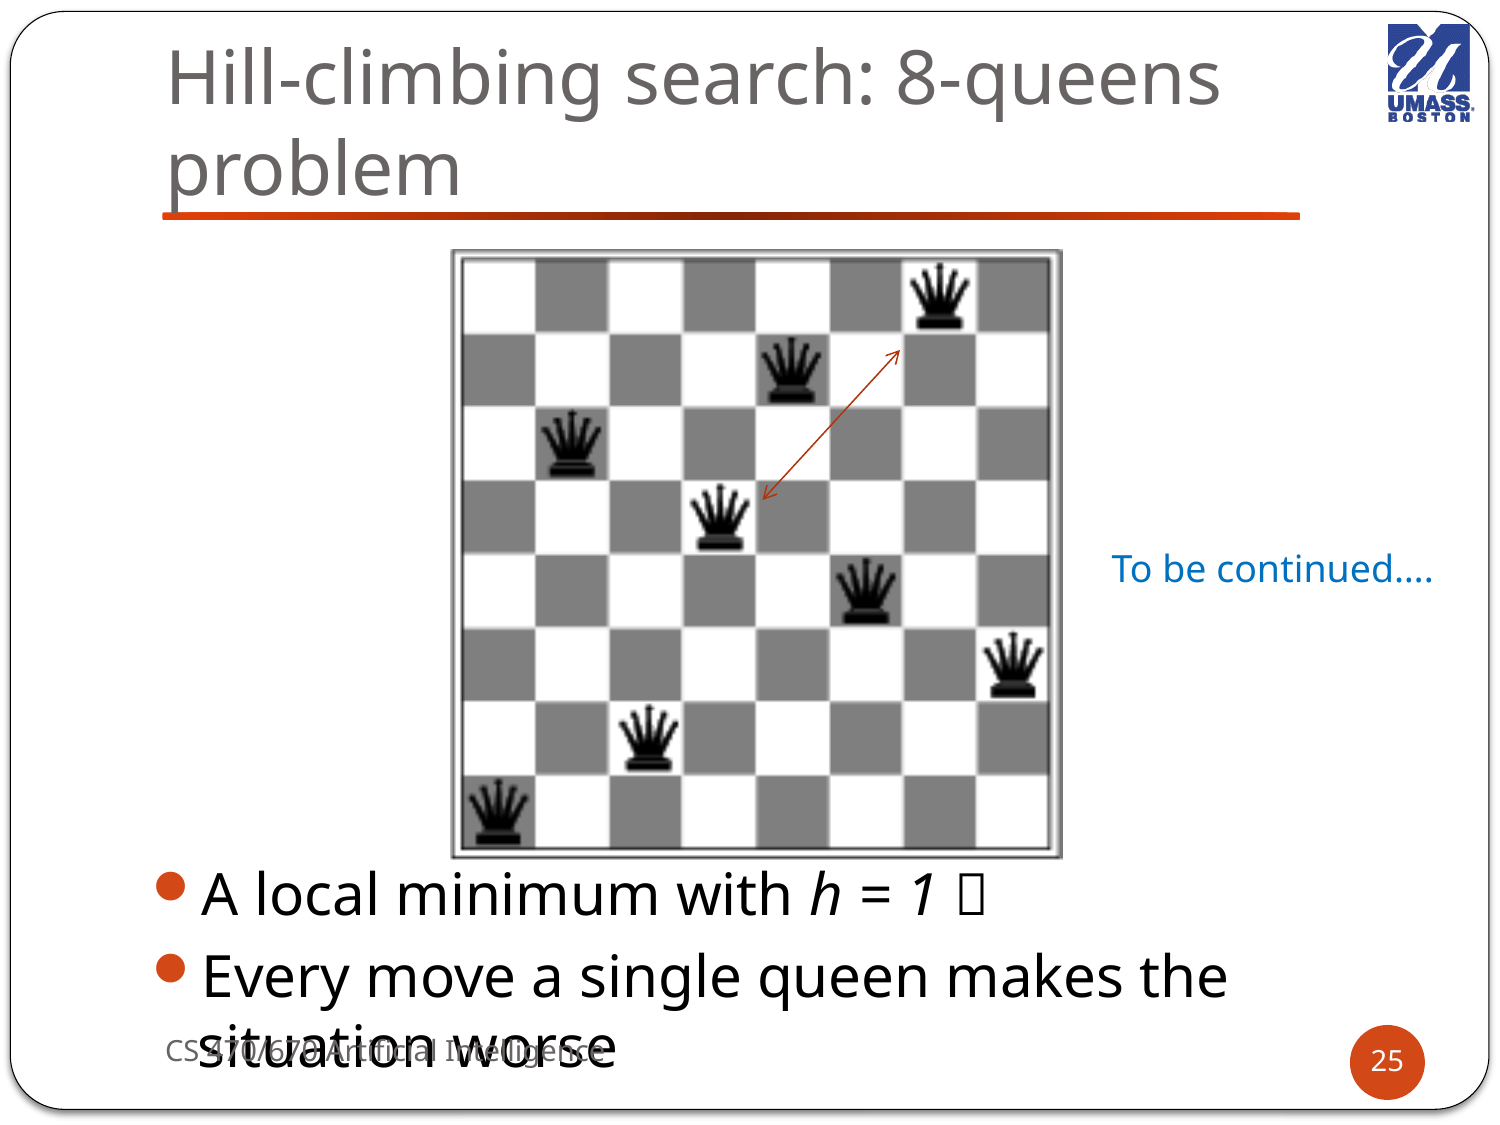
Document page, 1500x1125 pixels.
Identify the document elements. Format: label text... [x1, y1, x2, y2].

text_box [755, 355, 907, 494]
picture [1387, 24, 1475, 122]
list A local minimum with h = 1  Every move a single queen makes the situation worse [137, 849, 1413, 988]
footer CS 470/670 Artificial Intelligence [150, 1012, 800, 1088]
title Hill-climbing search: 8-queens problem [149, 37, 1426, 226]
text_box To be continued…. [1096, 537, 1449, 598]
picture [449, 249, 1063, 863]
slide_number 25 [1349, 1024, 1425, 1100]
